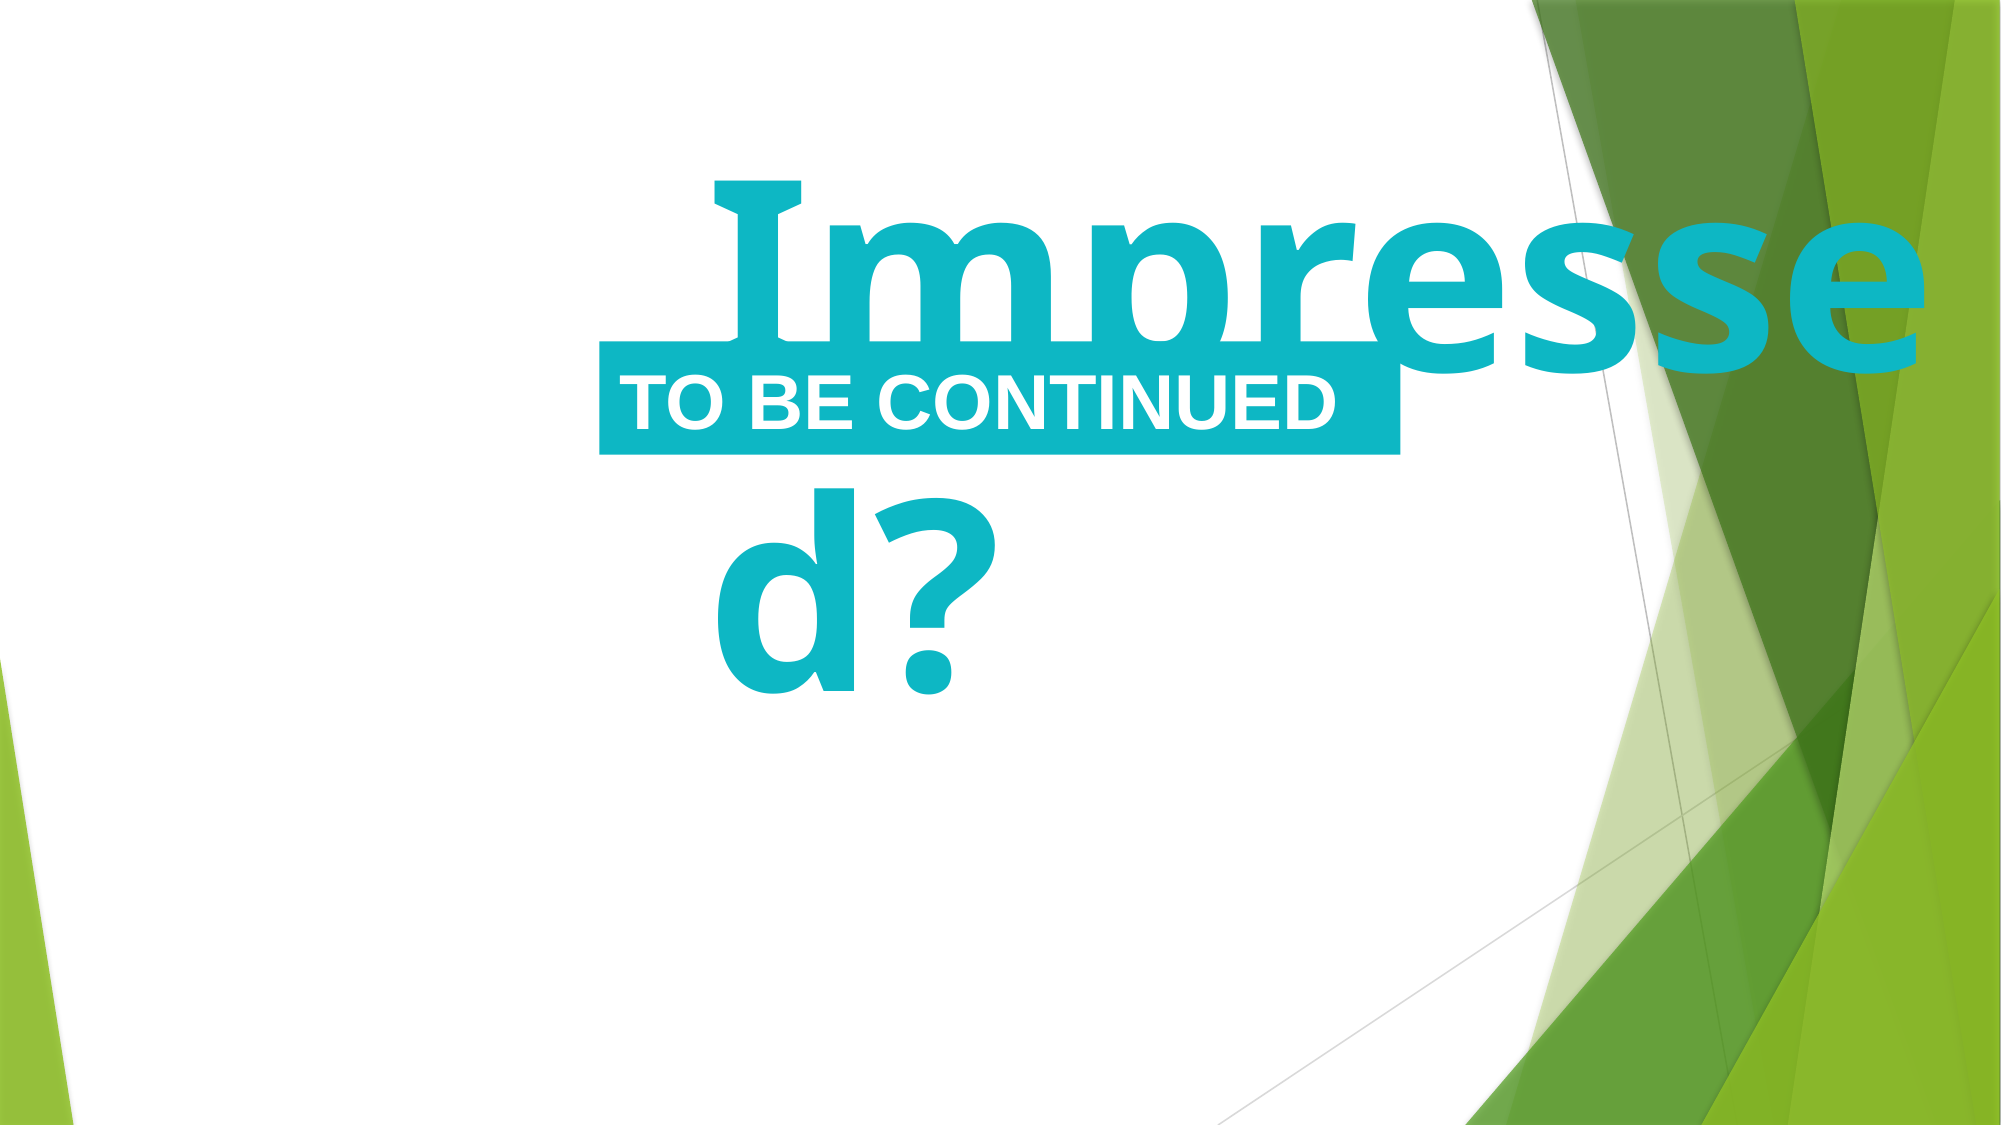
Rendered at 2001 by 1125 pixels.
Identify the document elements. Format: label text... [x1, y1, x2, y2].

text_box TO BE CONTINUED [599, 341, 1401, 455]
title Impressed? [685, 359, 2000, 766]
